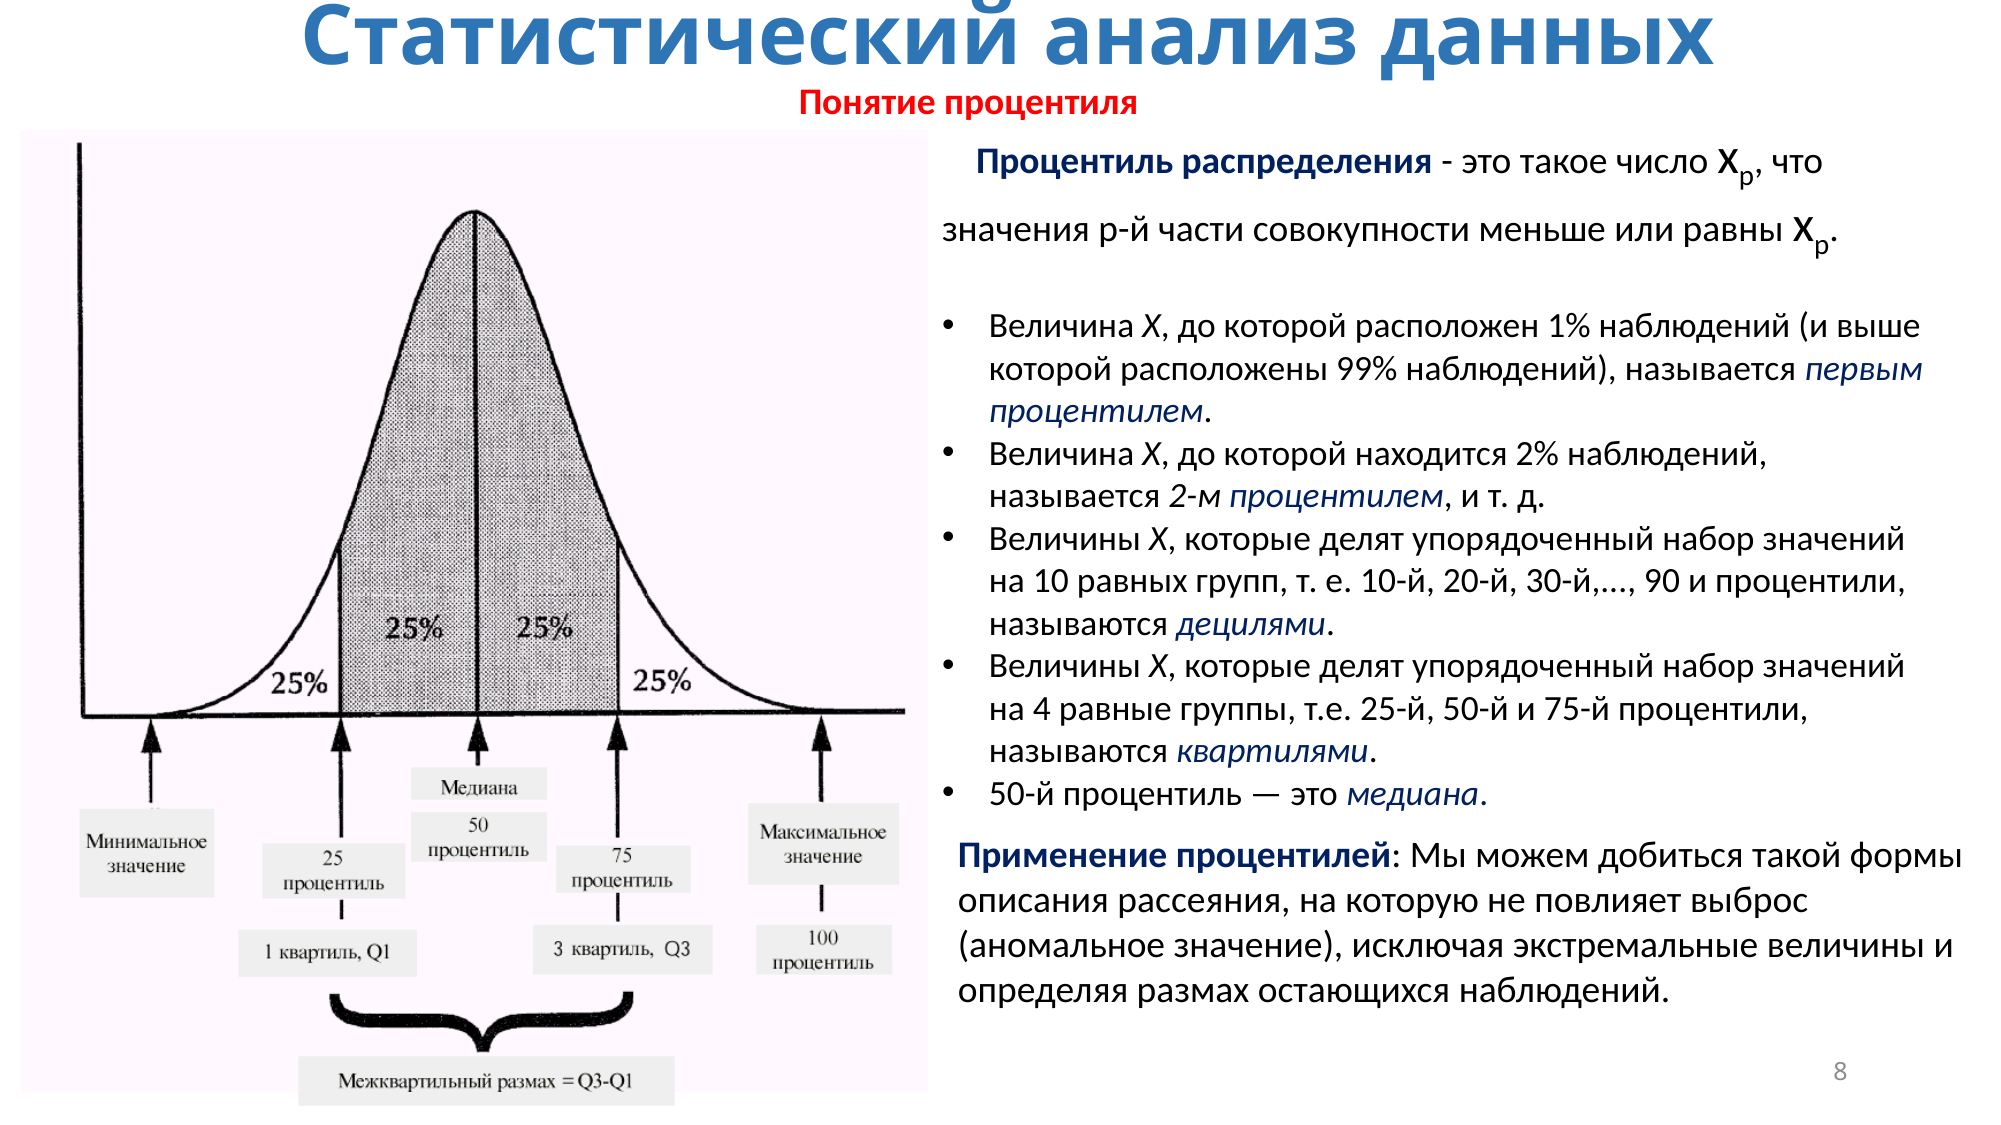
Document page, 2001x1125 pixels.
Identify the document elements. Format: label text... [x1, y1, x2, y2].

text_box Статистический анализ данных [0, 0, 2000, 89]
text_box Понятие процентиля [784, 69, 1464, 130]
slide_number 8 [1412, 1042, 1863, 1103]
picture [21, 130, 928, 1115]
text_box Процентиль распределения - это такое число xp, что значения p-й части совокупности меньше или равны xp. Величина X, до которой расположен 1% наблюдений (и выше которой расположены 99% наблюдений), называется первым процентилем. Величина X, до которой находится 2% наблюдений, называется 2-м процентилем, и т. д. Величины X, которые делят упорядоченный набор значений на 10 равных групп, т. е. 10-й, 20-й, 30-й,..., 90 и процентили, называются децилями. Величины X, которые делят упорядоченный набор значений на 4 равные группы, т.е. 25-й, 50-й и 75-й процентили, называются квартилями. 50-й процентиль — это ме­диана. [927, 115, 1962, 865]
text_box Применение процентилей: Мы можем добиться такой формы описания рас­сеяния, на которую не повлияет выброс (аномальное значение), исключая экстремальные величины и определяя размах остающихся наблюдений. [943, 822, 1984, 1018]
